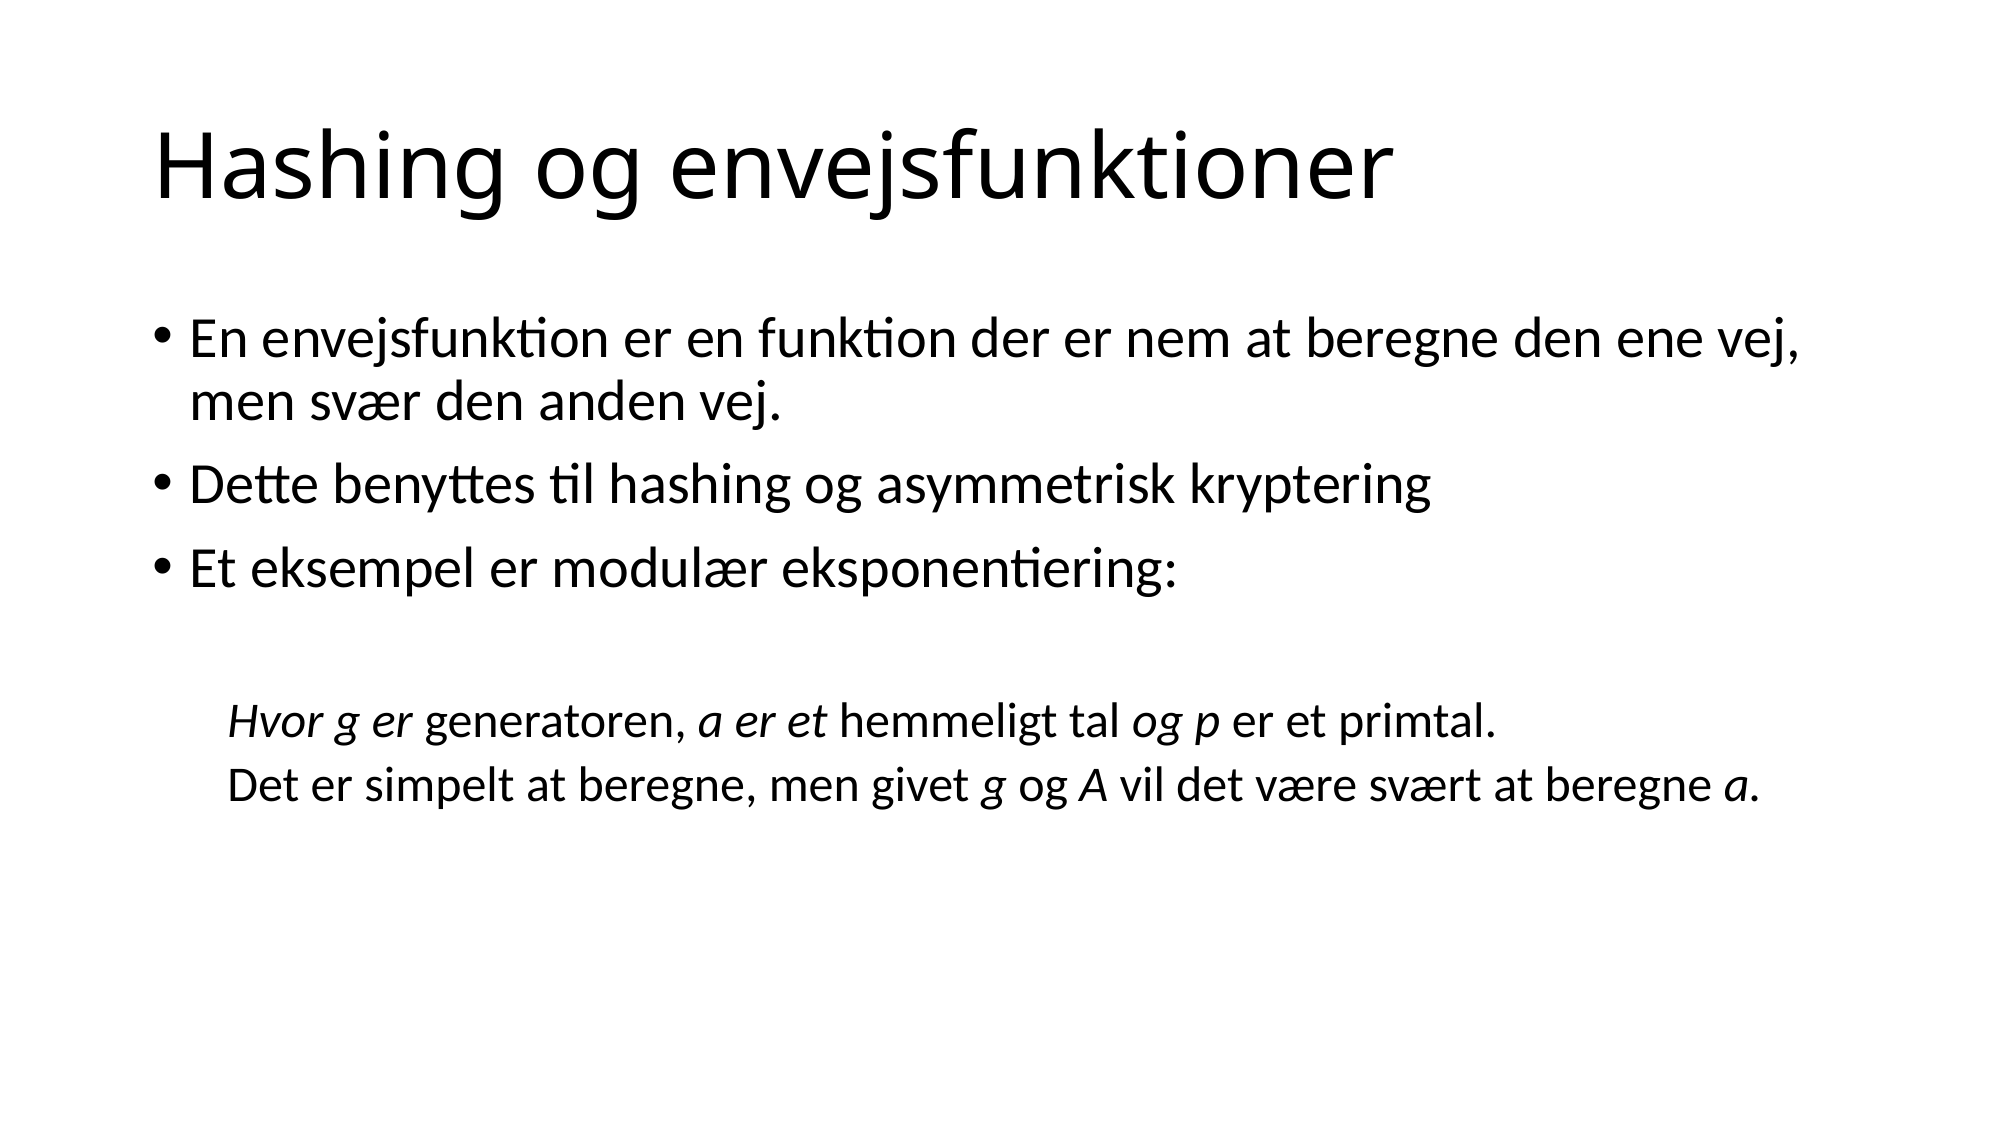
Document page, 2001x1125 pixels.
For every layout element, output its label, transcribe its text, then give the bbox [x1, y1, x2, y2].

title Hashing og envejsfunktioner [137, 59, 1863, 278]
